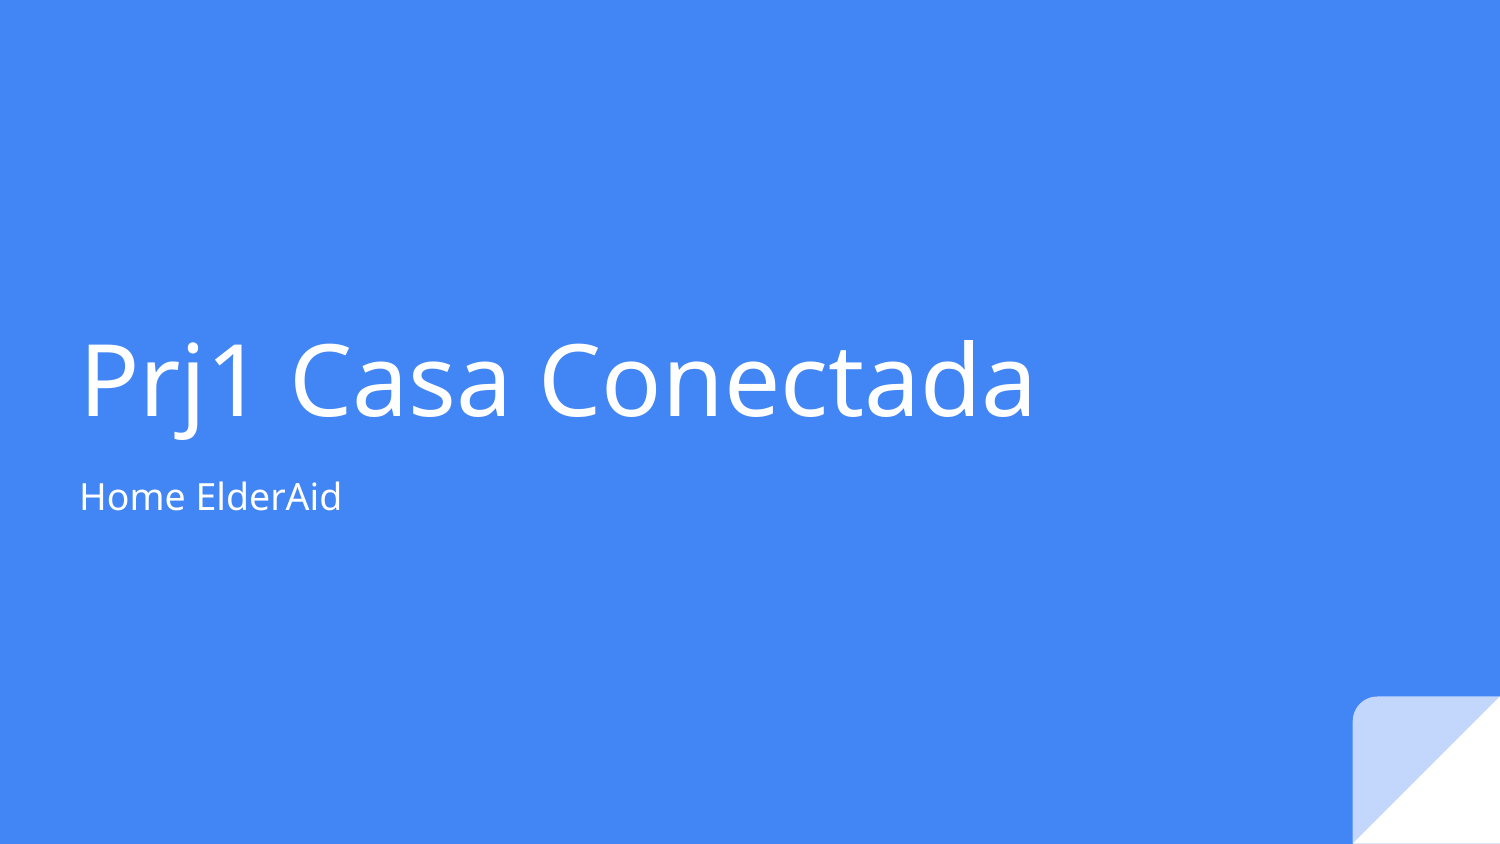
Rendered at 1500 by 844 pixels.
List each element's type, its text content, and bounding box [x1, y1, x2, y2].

title Prj1 Casa Conectada [64, 298, 1413, 452]
subtitle Home ElderAid [64, 457, 1413, 529]
